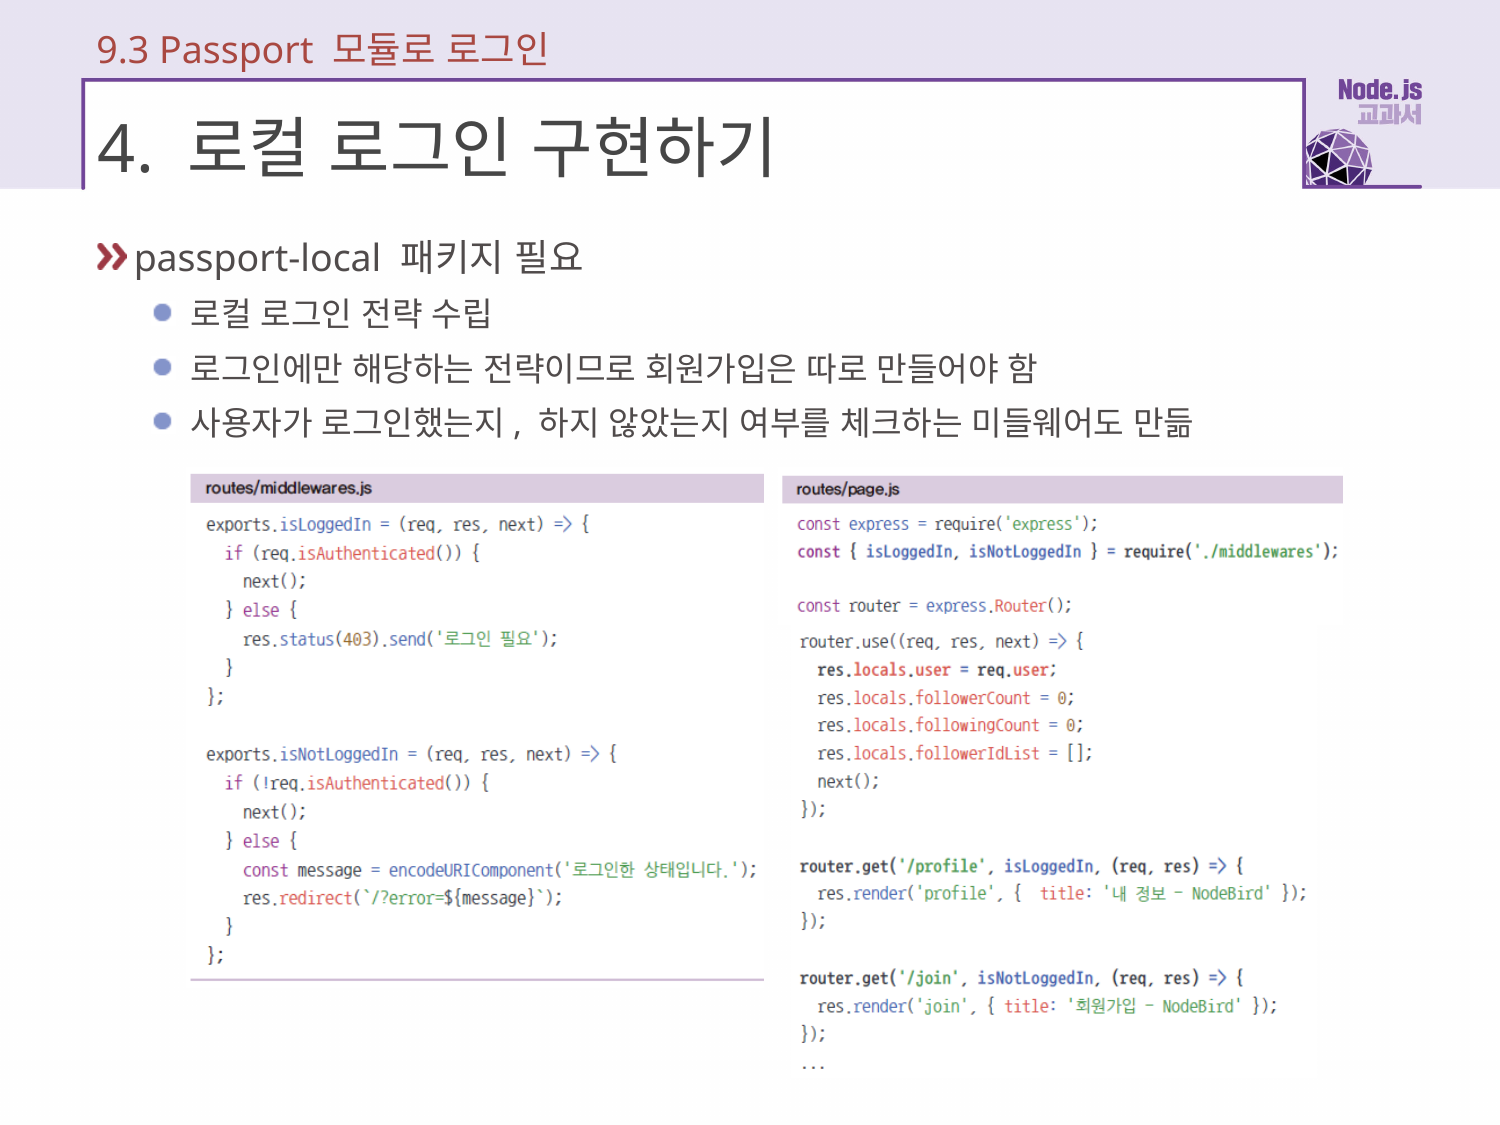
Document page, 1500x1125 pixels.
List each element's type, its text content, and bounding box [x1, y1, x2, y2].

list passport-local 패키지 필요 로컬 로그인 전략 수립 로그인에만 해당하는 전략이므로 회원가입은 따로 만들어야 함 사용자가 로그인했는지, 하지 않았는지 여부를 체크하는 미들웨어도 만듦 [81, 222, 1412, 1037]
picture [0, 0, 1500, 1125]
text_box 9.3 Passport 모듈로 로그인 [81, 14, 807, 62]
title 4. 로컬 로그인 구현하기 [82, 61, 1413, 193]
